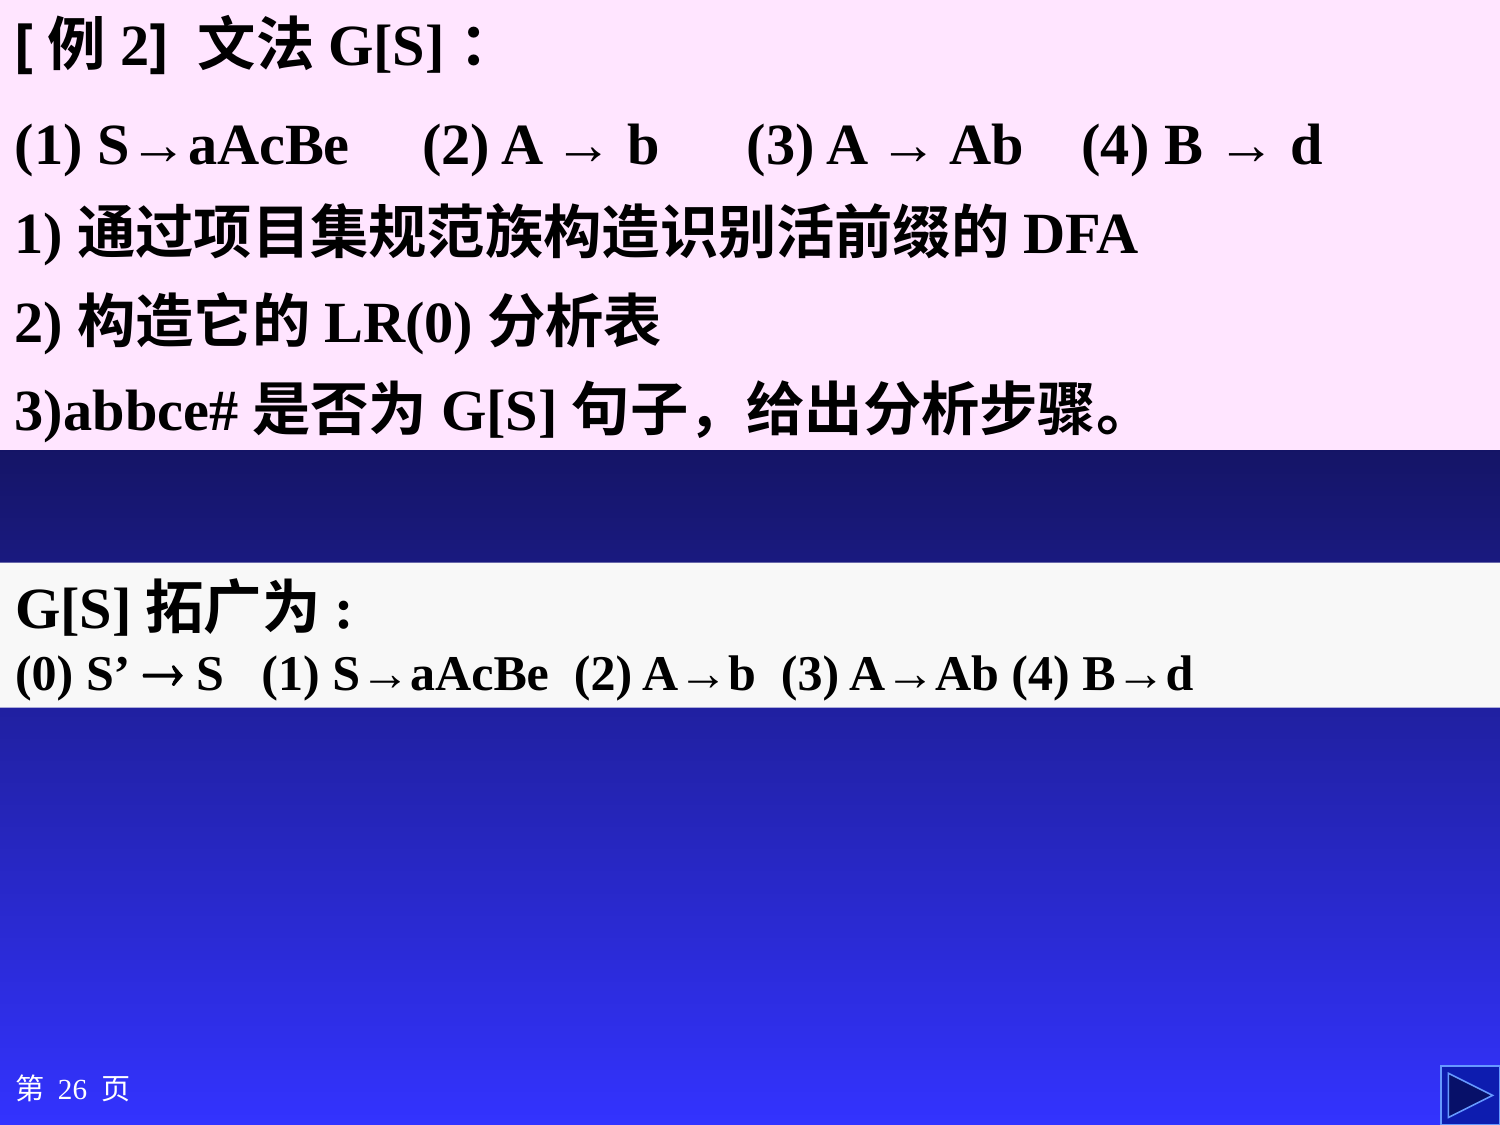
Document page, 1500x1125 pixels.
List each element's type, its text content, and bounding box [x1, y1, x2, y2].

slide_number 第 26 页 [0, 1049, 172, 1125]
text_box [1441, 1065, 1500, 1125]
text_box [例2] 文法G[S]： (1) S→aAcBe (2) A → b (3) A → Ab (4) B → d 1)通过项目集规范族构造识别活前缀的DFA 2)构造它的LR(0)分析表 3)abbce#是否为G[S]句子，给出分析步骤。 [0, 0, 1500, 450]
text_box [74, 708, 1438, 988]
text_box [74, 450, 1438, 562]
text_box G[S]拓广为: (0) S’  S (1) S→aAcBe (2) A→b (3) A→Ab (4) B→d [0, 562, 1500, 708]
